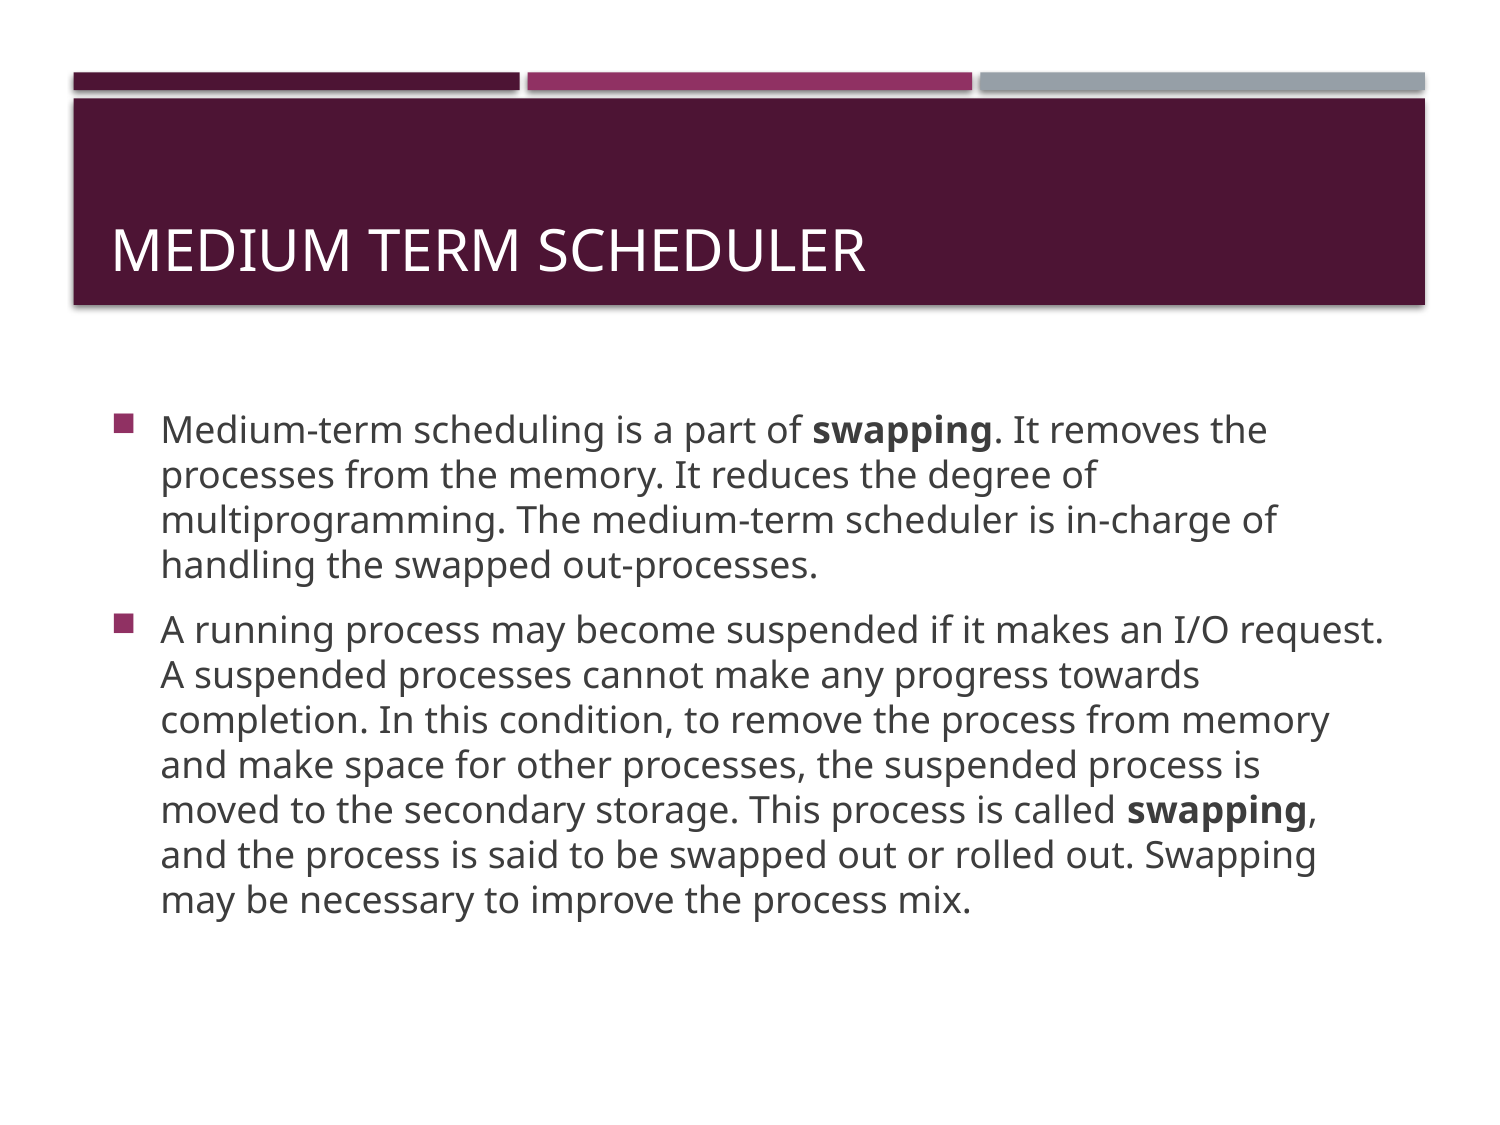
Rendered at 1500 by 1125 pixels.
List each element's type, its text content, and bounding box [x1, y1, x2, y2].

title Medium Term Scheduler [95, 112, 1406, 291]
list Medium-term scheduling is a part of swapping. It removes the processes from the memory. It reduces the degree of multiprogramming. The medium-term scheduler is in-charge of handling the swapped out-processes. A running process may become suspended if it makes an I/O request. A suspended processes cannot make any progress towards completion. In this condition, to remove the process from memory and make space for other processes, the suspended process is moved to the secondary storage. This process is called swapping, and the process is said to be swapped out or rolled out. Swapping may be necessary to improve the process mix. [95, 365, 1406, 962]
